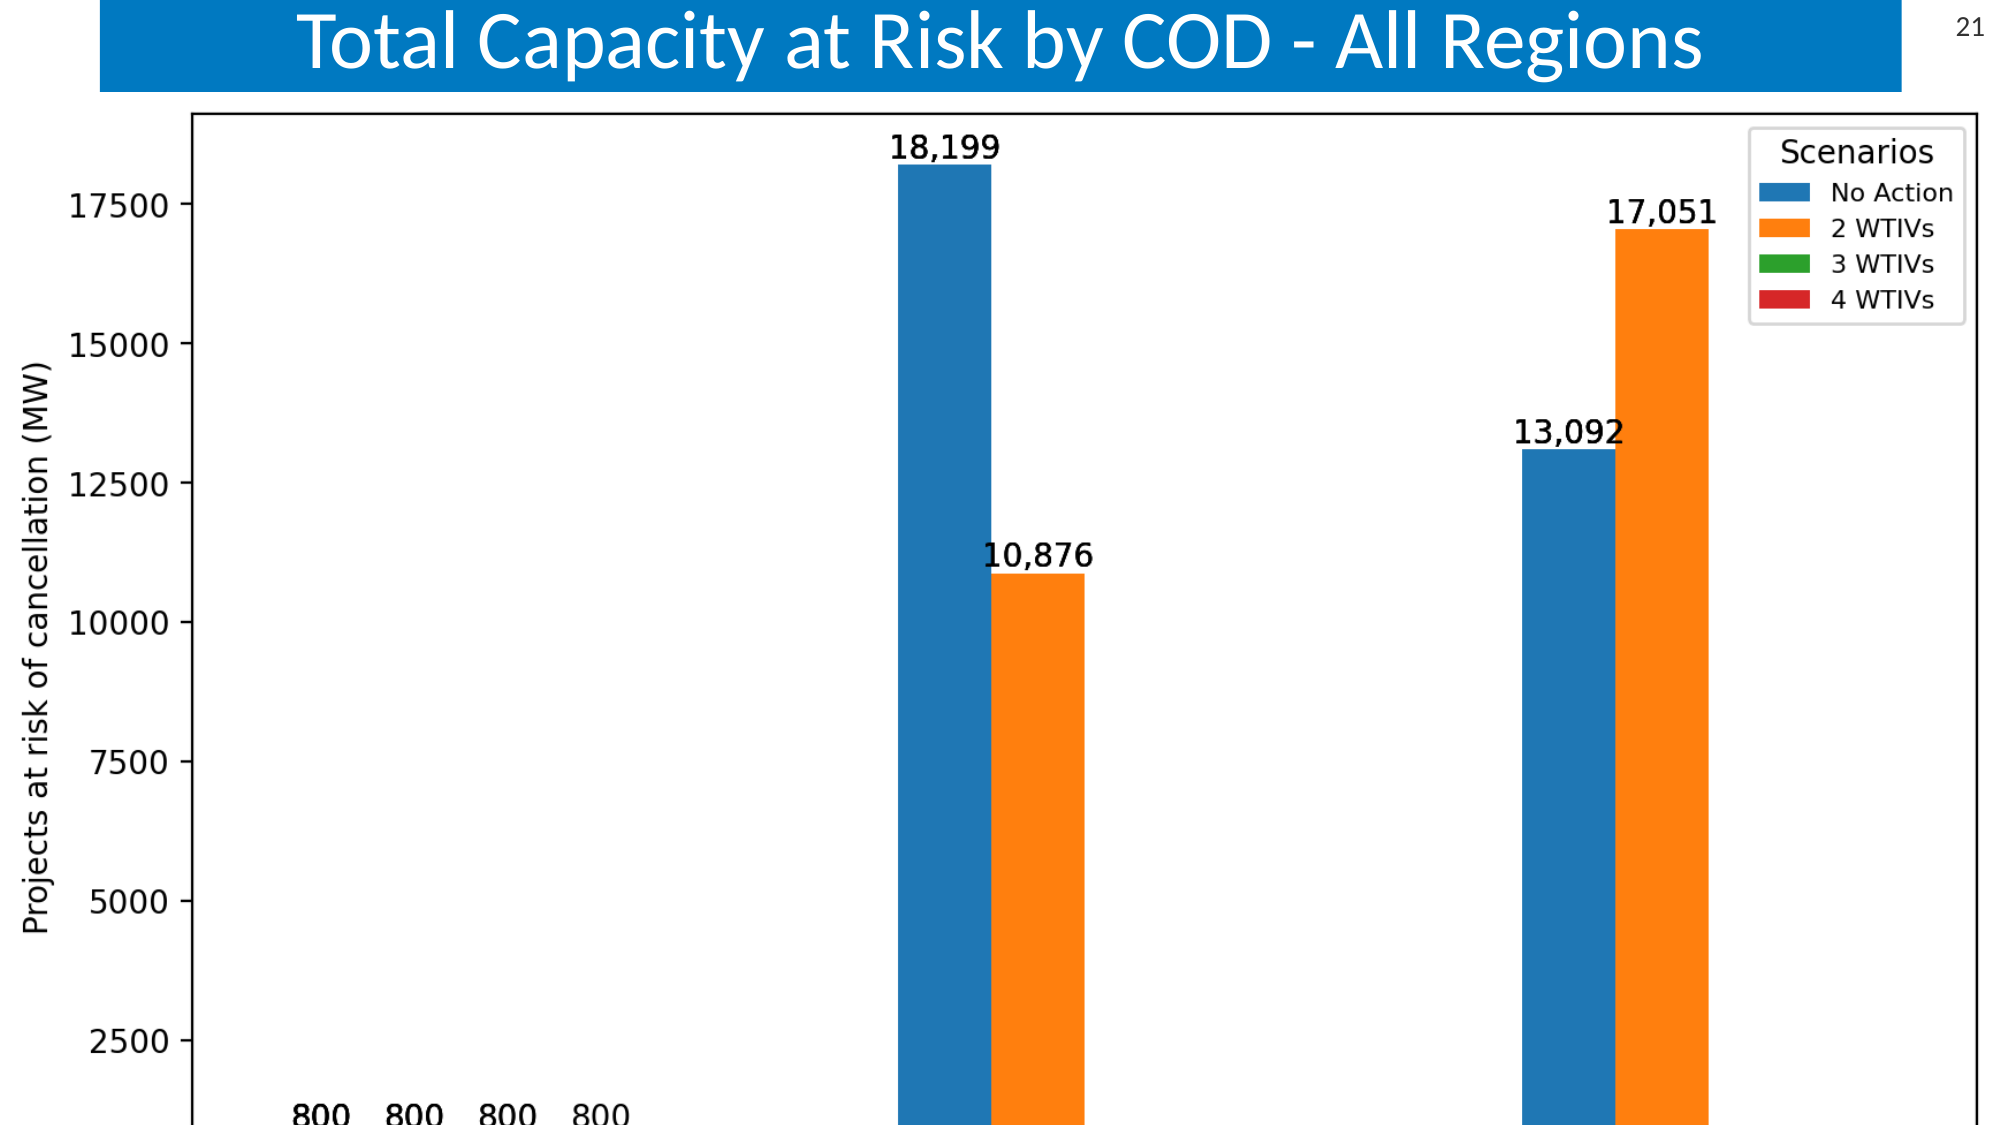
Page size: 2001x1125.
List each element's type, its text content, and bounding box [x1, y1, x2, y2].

title Total Capacity at Risk by COD - All Regions [99, 0, 1902, 91]
picture [0, 92, 2000, 1125]
